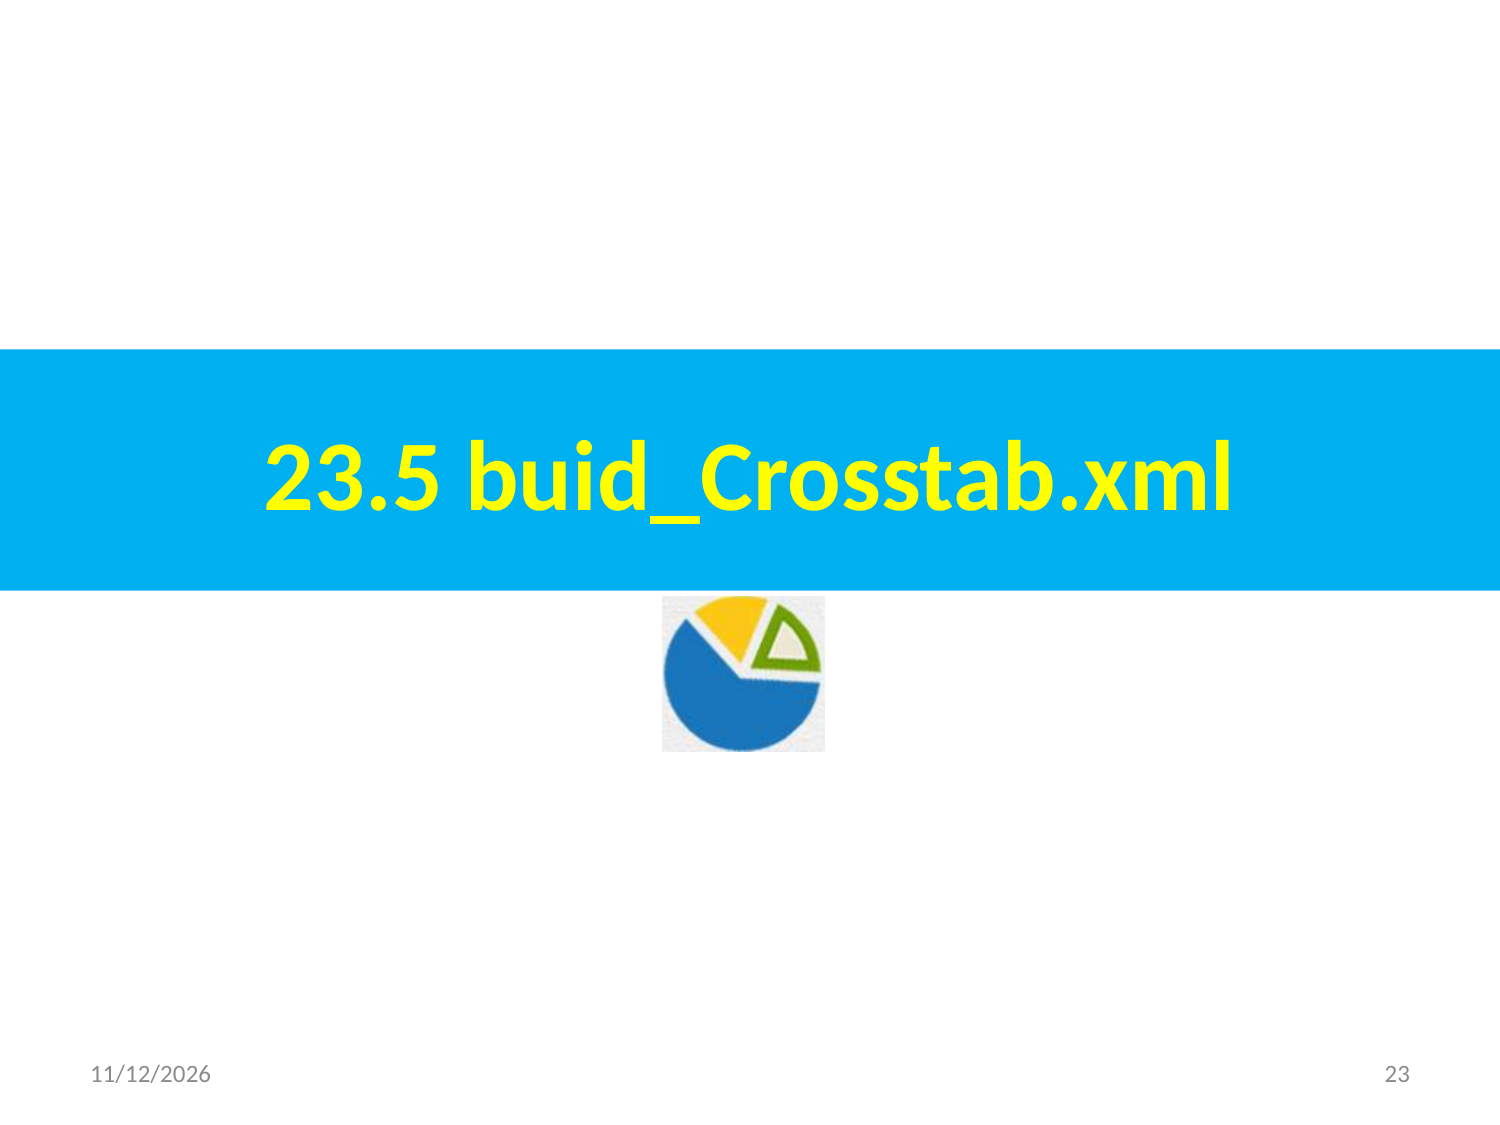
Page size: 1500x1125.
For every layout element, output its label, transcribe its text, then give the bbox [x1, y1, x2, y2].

picture [662, 595, 826, 752]
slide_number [75, 1042, 425, 1103]
title 23.5 buid_Crosstab.xml [0, 349, 1500, 591]
slide_number 23 [1074, 1042, 1425, 1103]
